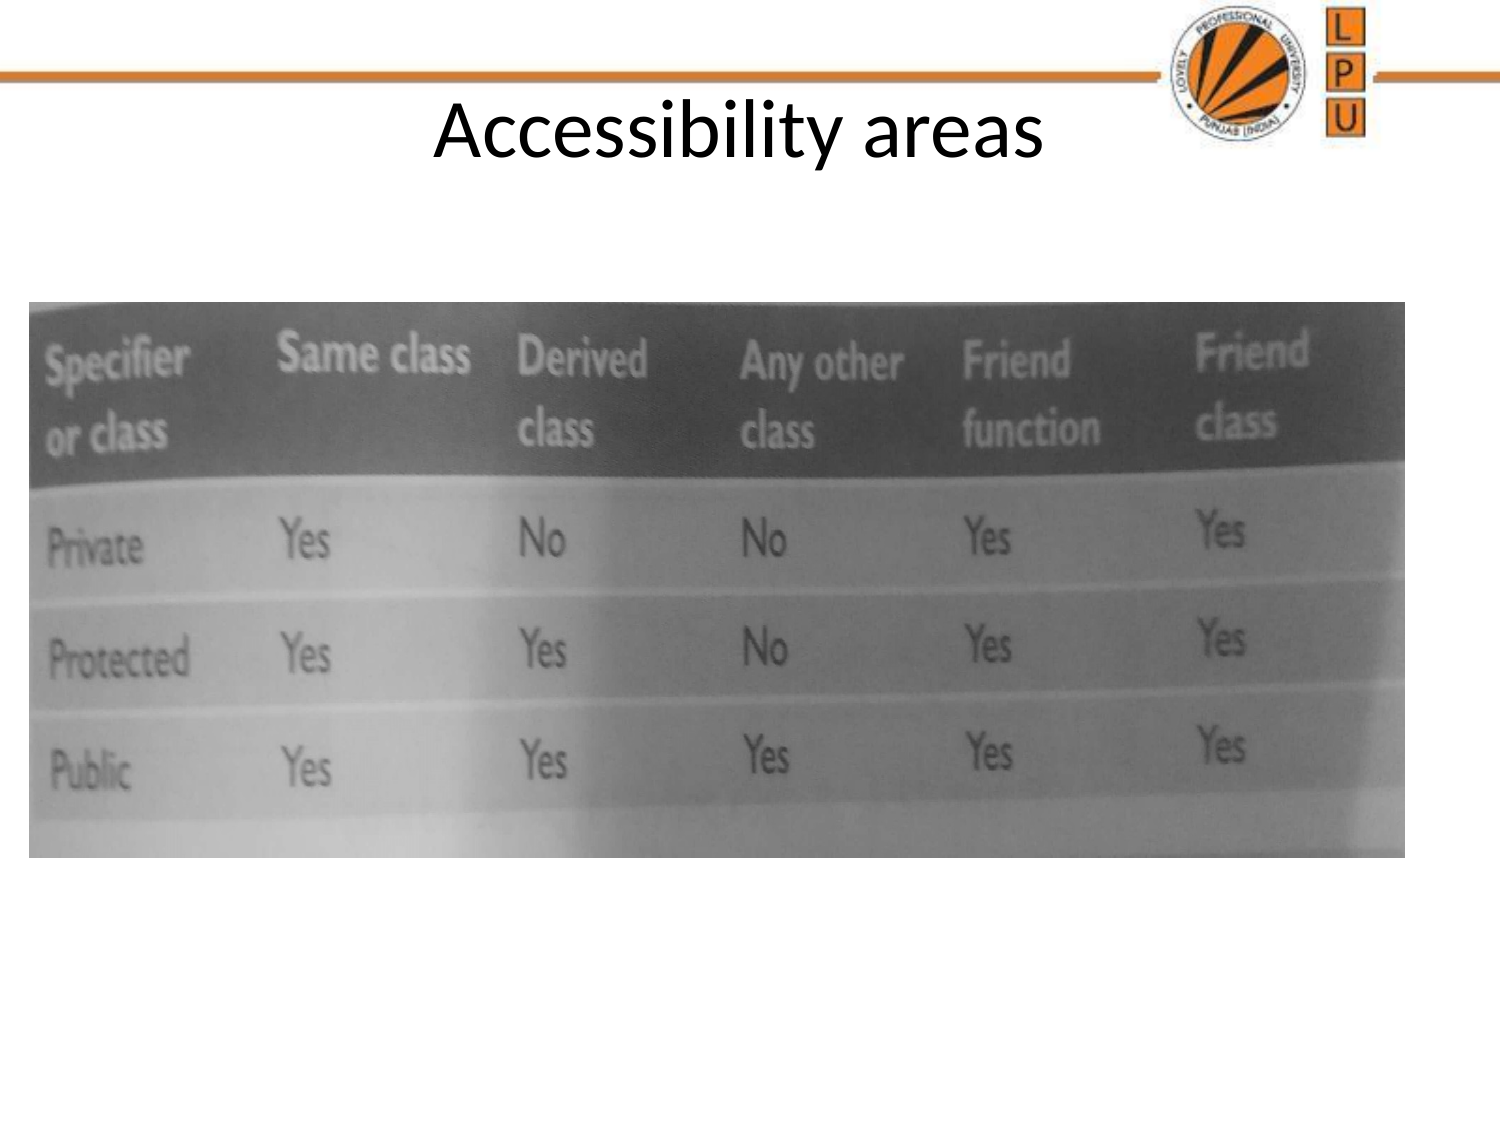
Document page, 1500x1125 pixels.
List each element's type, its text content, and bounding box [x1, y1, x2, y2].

title Accessibility areas [74, 44, 1405, 213]
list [29, 302, 1405, 859]
picture [0, 0, 1500, 1125]
